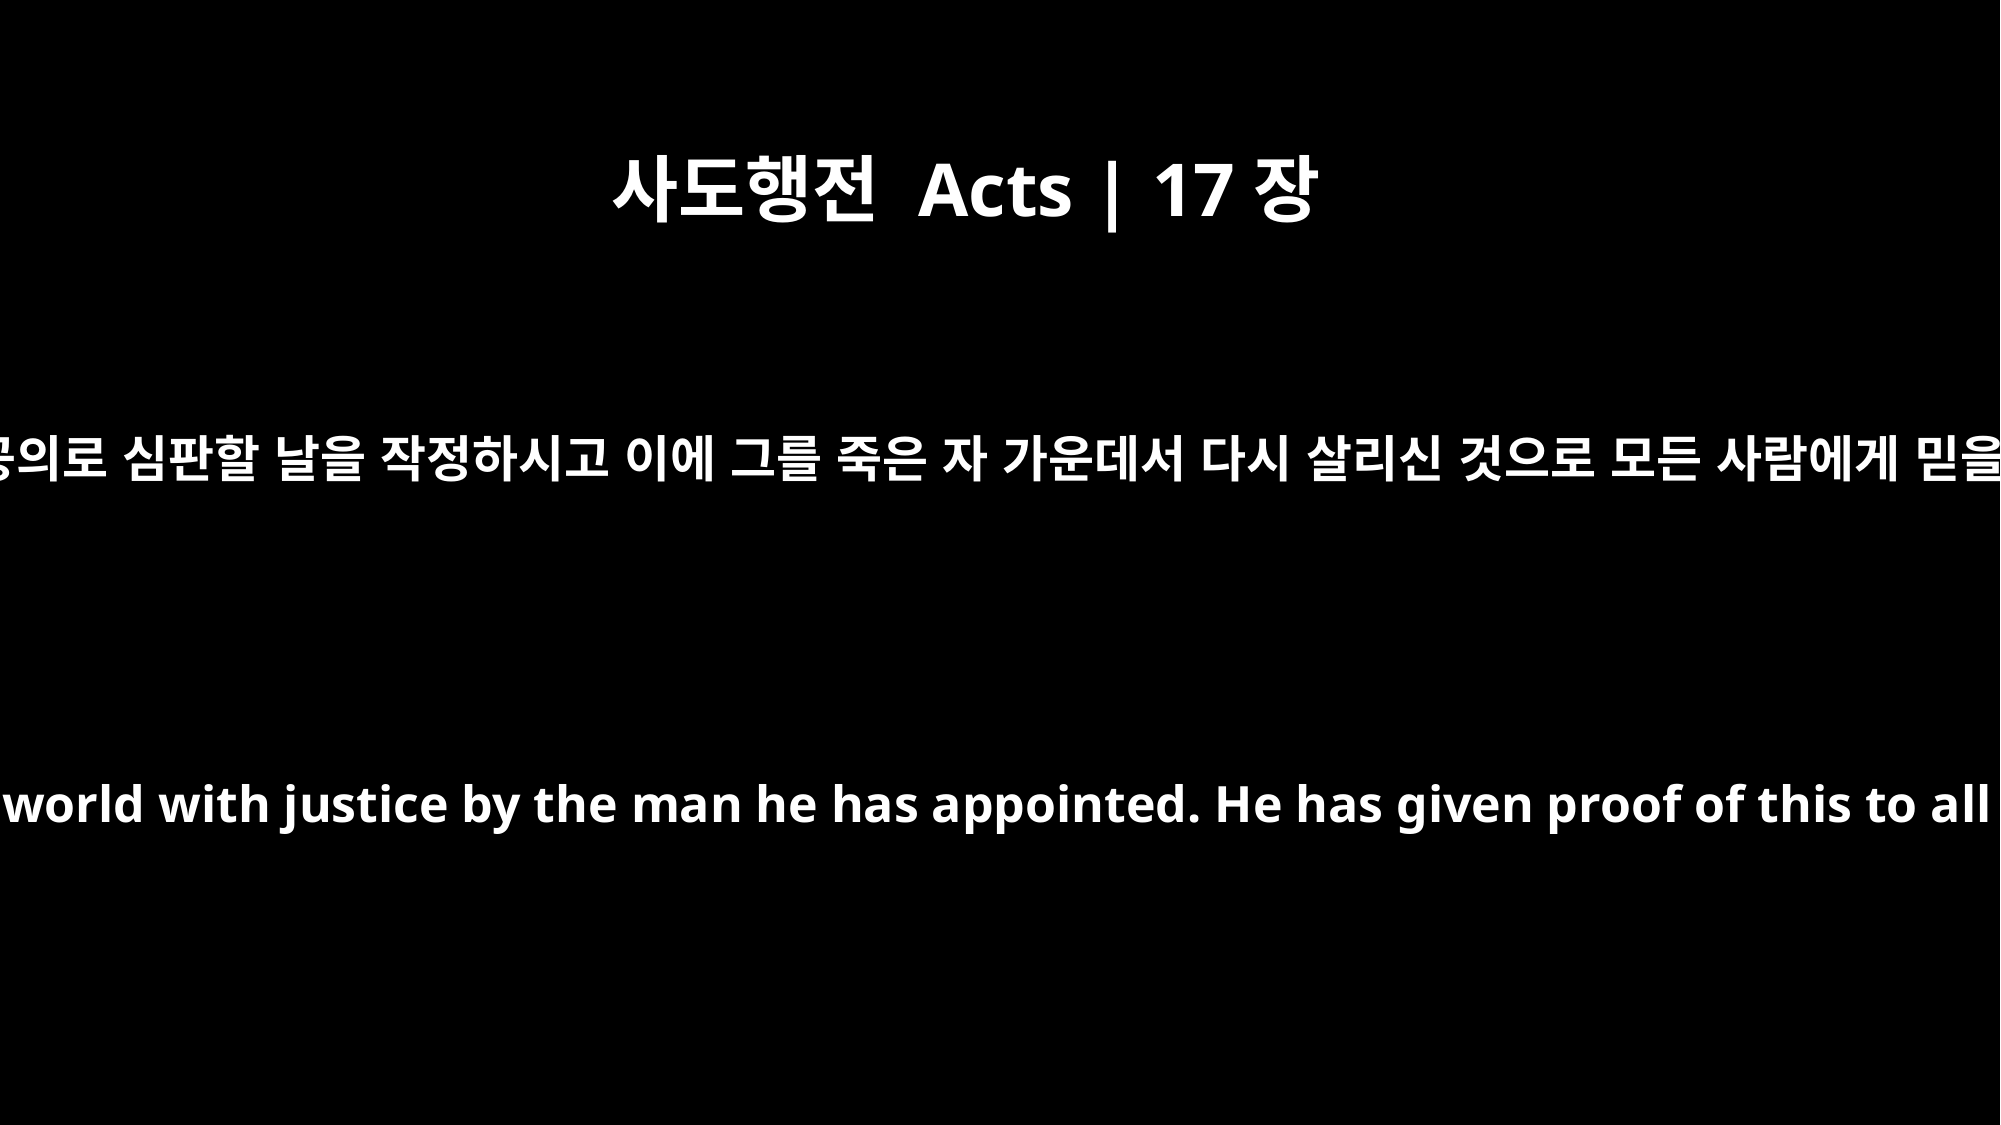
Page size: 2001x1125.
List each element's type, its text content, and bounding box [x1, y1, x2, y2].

text_box For he has set a day when he will judge the world with justice by the man he has appointed. He has given proof of this to all men by raising him from the dead." [0, 764, 2000, 840]
text_box 31 이는 정하신 사람으로 하여금 천하를 공의로 심판할 날을 작정하시고 이에 그를 죽은 자 가운데서 다시 살리신 것으로 모든 사람에게 믿을 만한 증거를 주셨음이니라 하니라 [0, 359, 2000, 495]
text_box 사도행전 Acts | 17장 [596, 136, 1336, 239]
